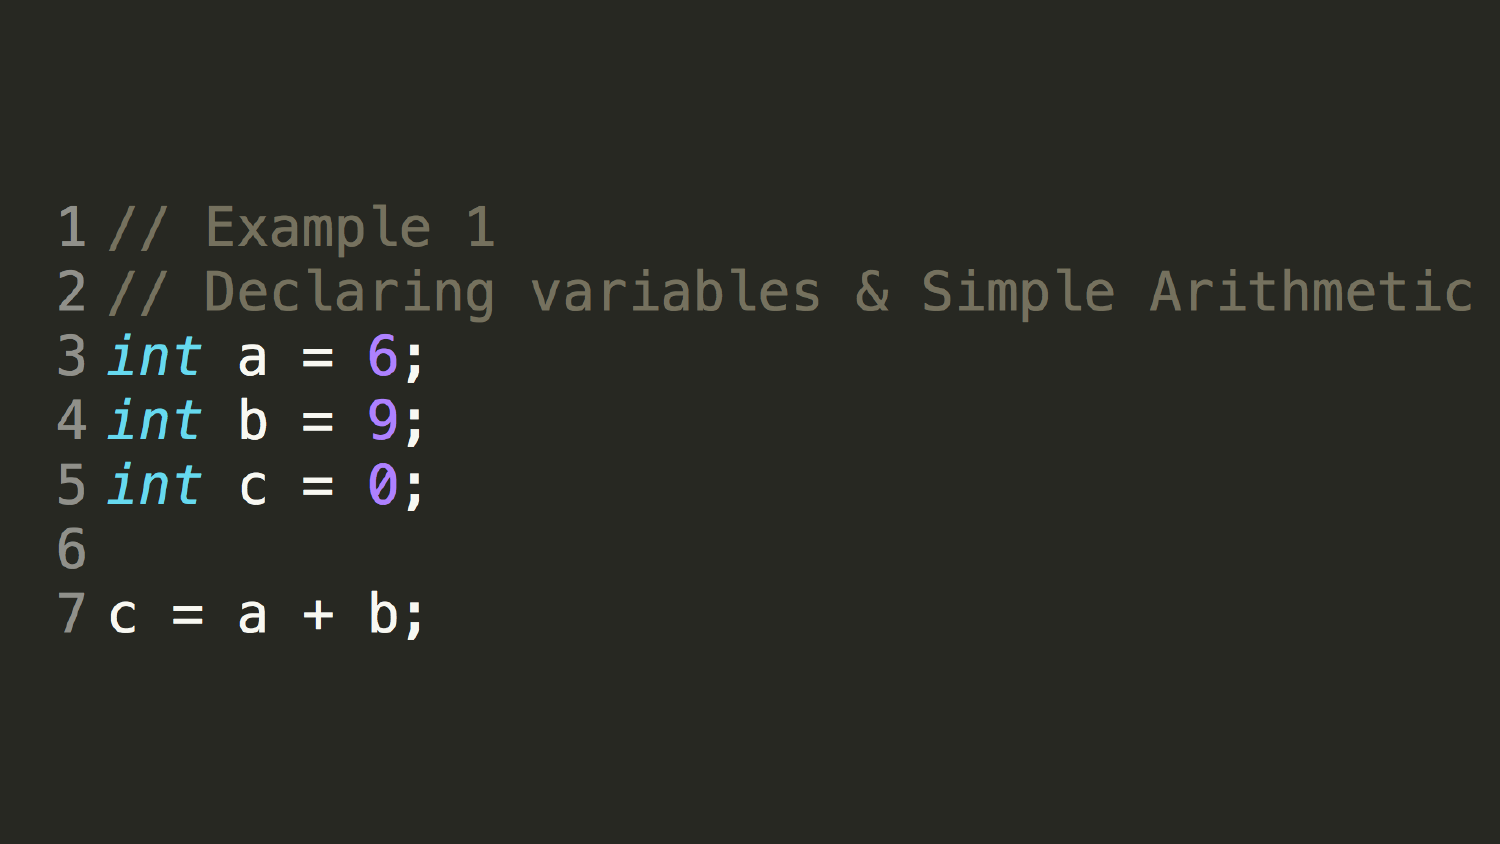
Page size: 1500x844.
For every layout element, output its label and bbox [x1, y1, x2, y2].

picture [12, 200, 1488, 644]
